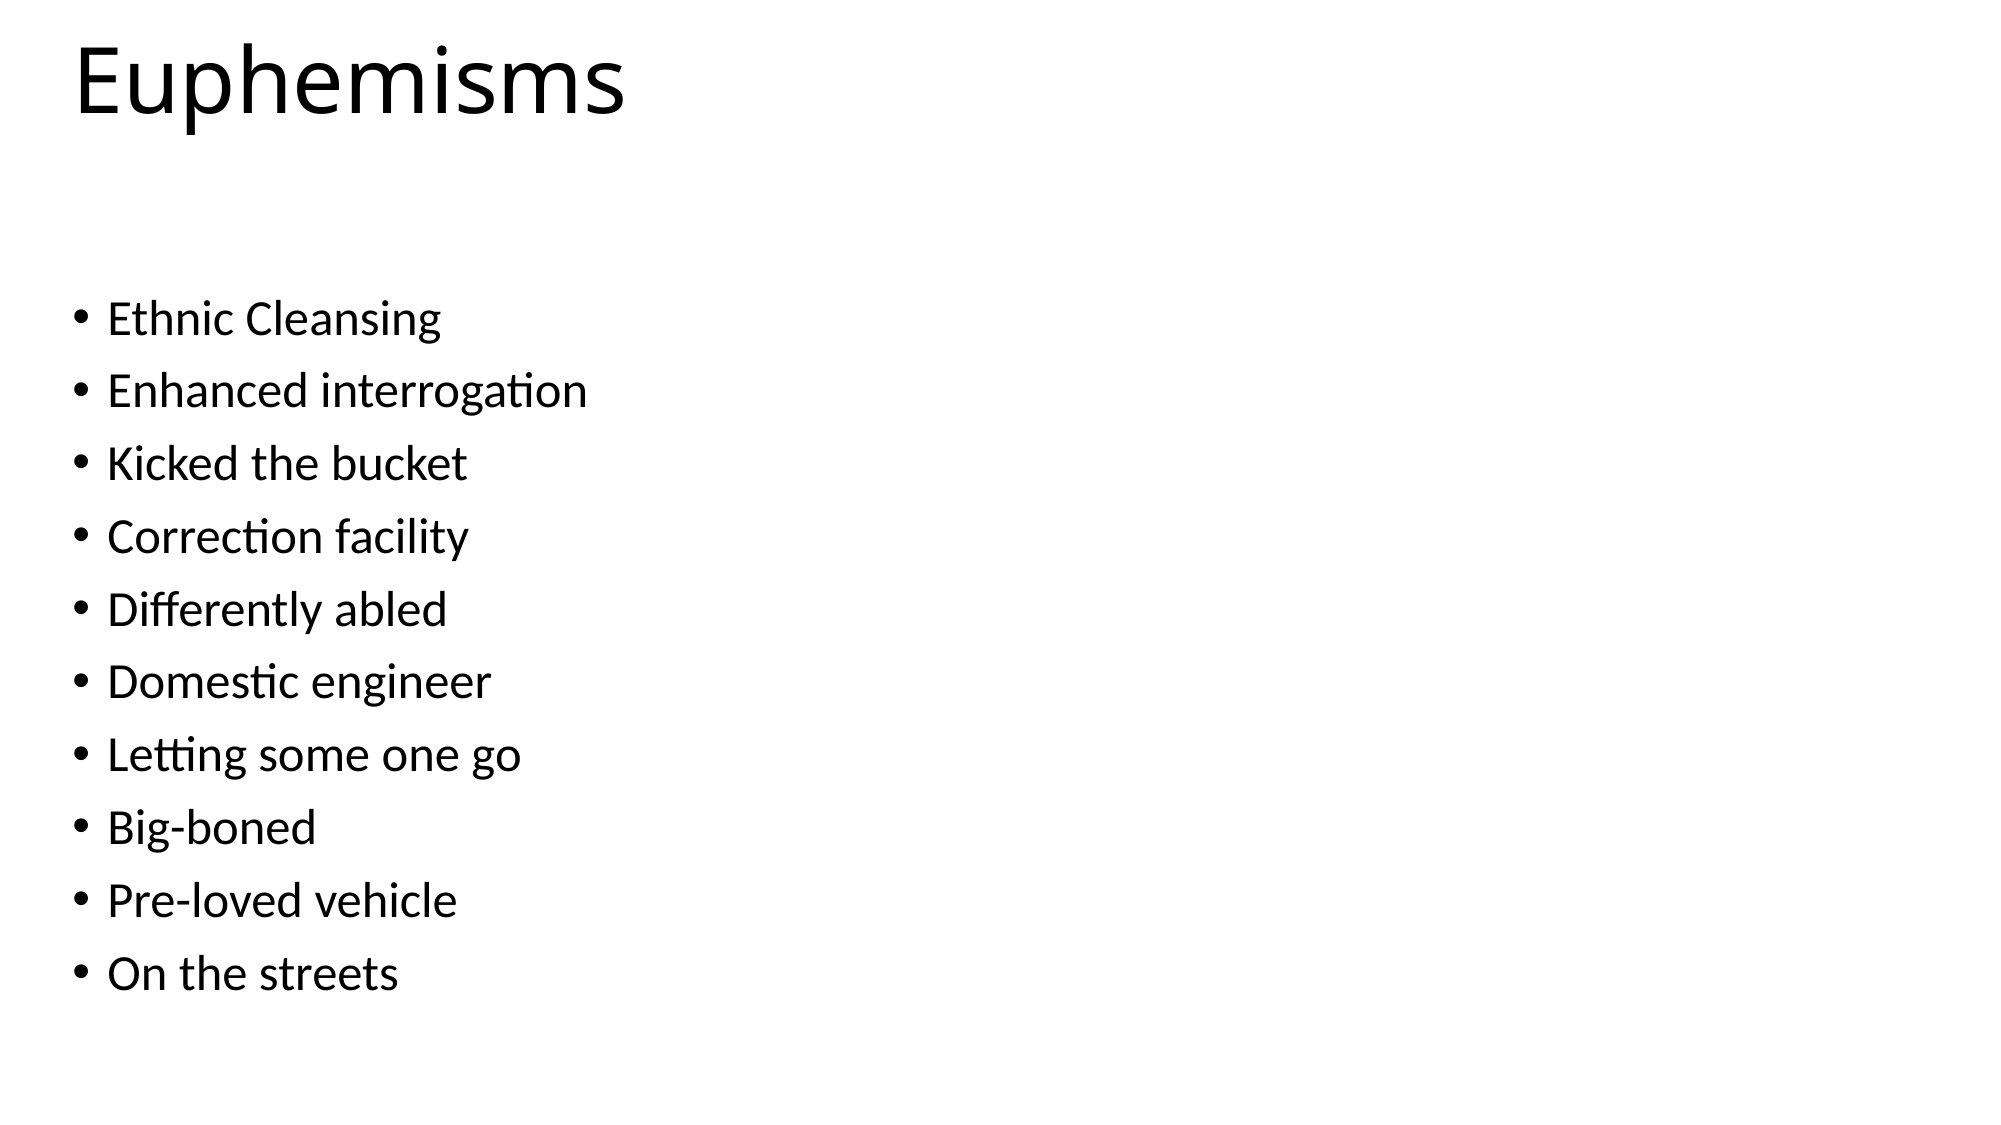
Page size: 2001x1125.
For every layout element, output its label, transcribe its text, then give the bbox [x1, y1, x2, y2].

title Euphemisms [57, 22, 1863, 146]
list Ethnic Cleansing Enhanced interrogation Kicked the bucket Correction facility Differently abled Domestic engineer Letting some one go Big-boned Pre-loved vehicle On the streets [57, 205, 1863, 1014]
